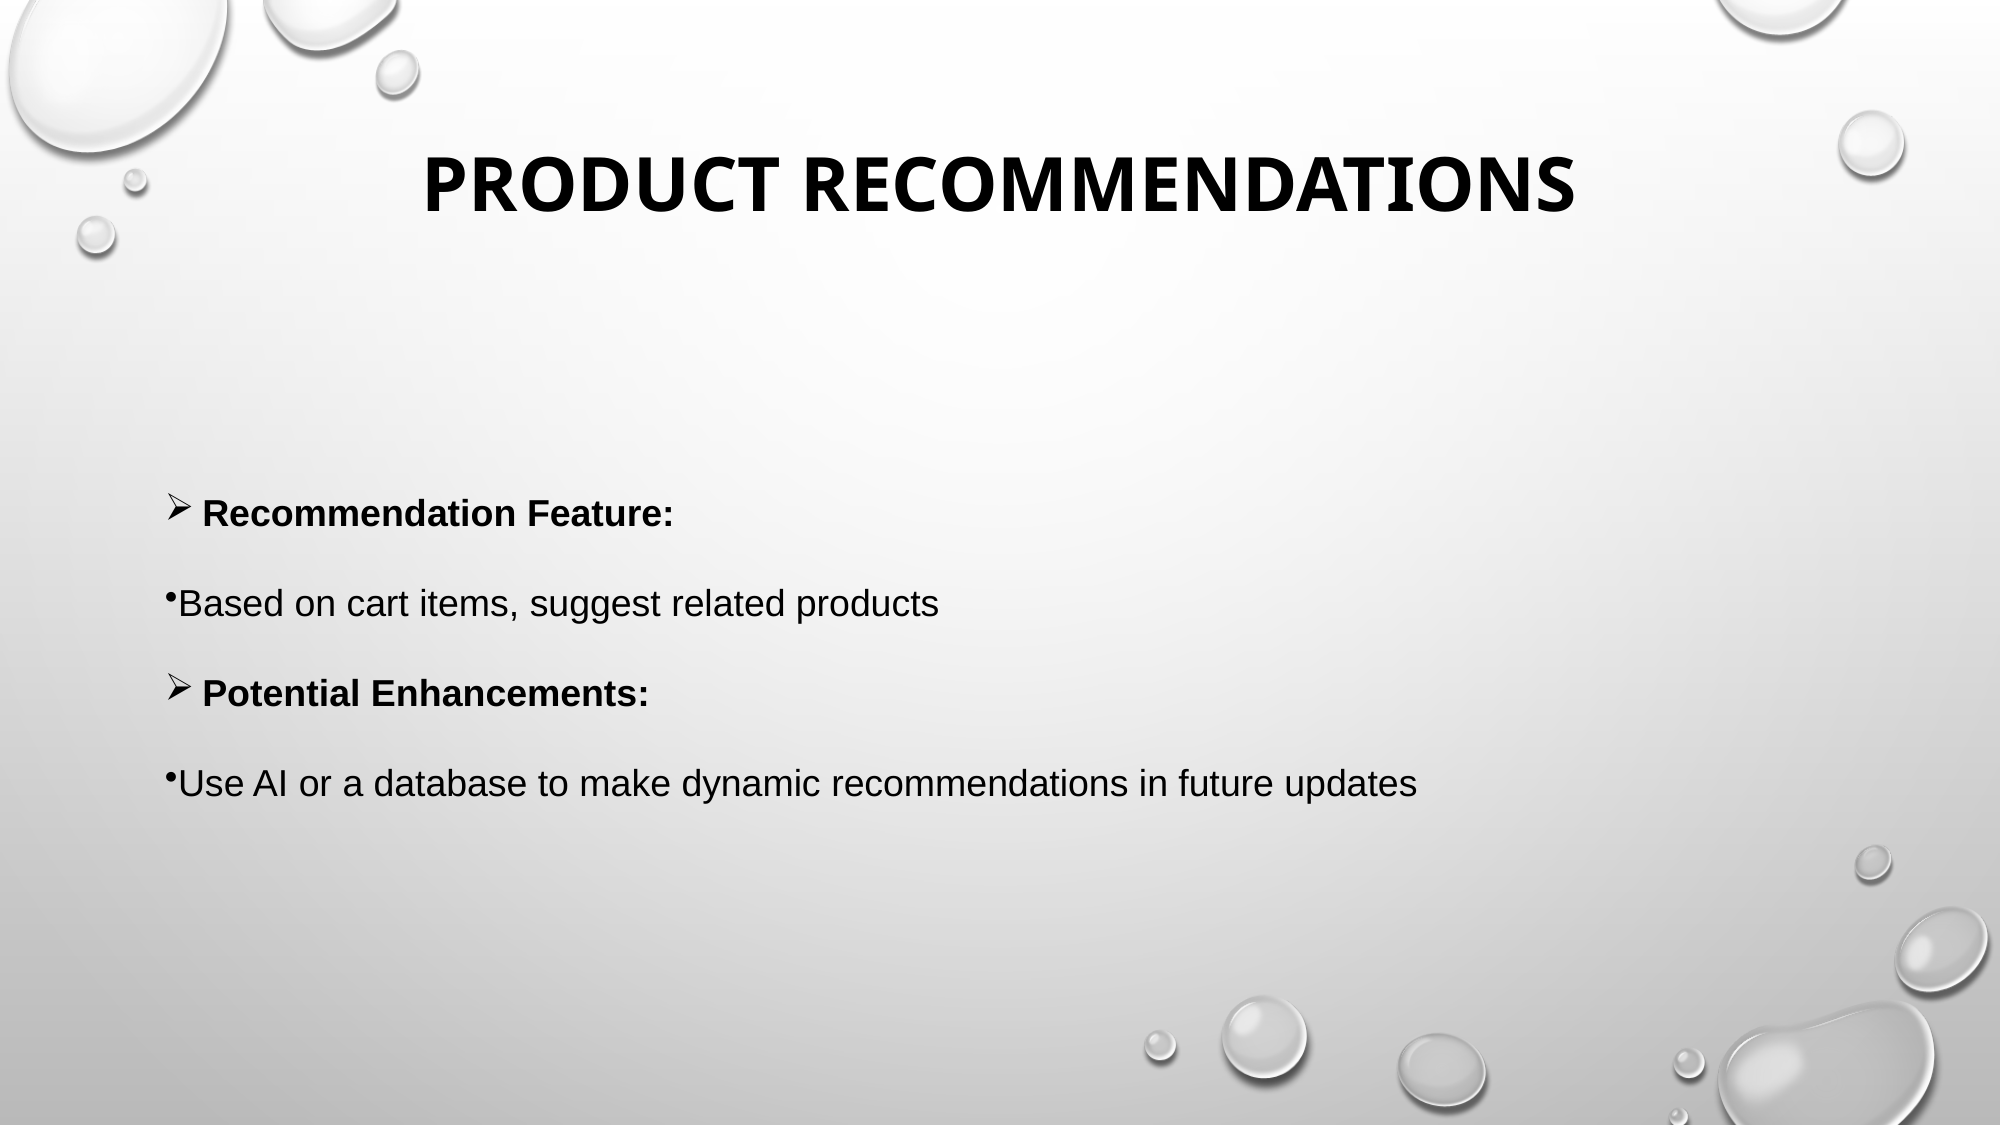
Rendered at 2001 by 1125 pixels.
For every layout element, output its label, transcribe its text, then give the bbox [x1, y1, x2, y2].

picture [0, 0, 2000, 1125]
title Product Recommendations [149, 101, 1851, 364]
list Recommendation Feature: Based on cart items, suggest related products Potential Enhancements: Use AI or a database to make dynamic recommendations in future updates [149, 342, 1448, 996]
